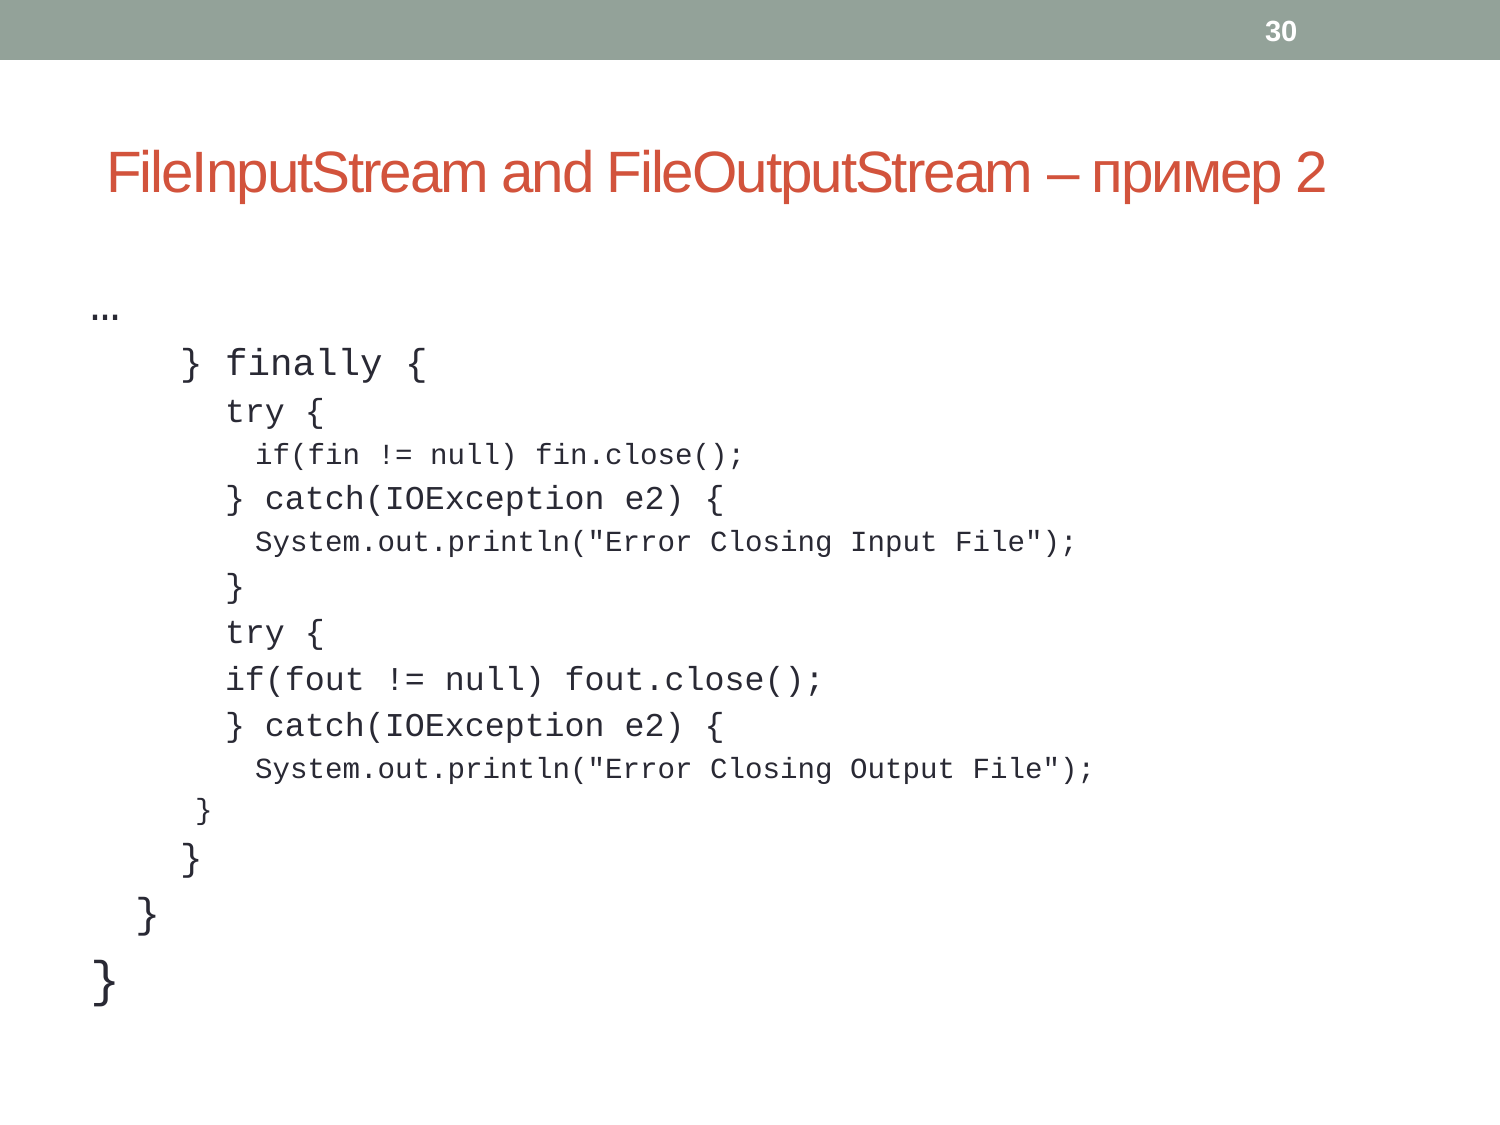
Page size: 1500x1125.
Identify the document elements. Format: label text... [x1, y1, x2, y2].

slide_number 30 [1250, 3, 1425, 57]
title FileInputStream and FileOutputStream – пример 2 [75, 87, 1425, 250]
list … } finally { try { if(fin != null) fin.close(); } catch(IOException e2) { System.out.println("Error Closing Input File"); } try { if(fout != null) fout.close(); } catch(IOException e2) { System.out.println("Error Closing Output File"); } } } } [75, 262, 1425, 1063]
